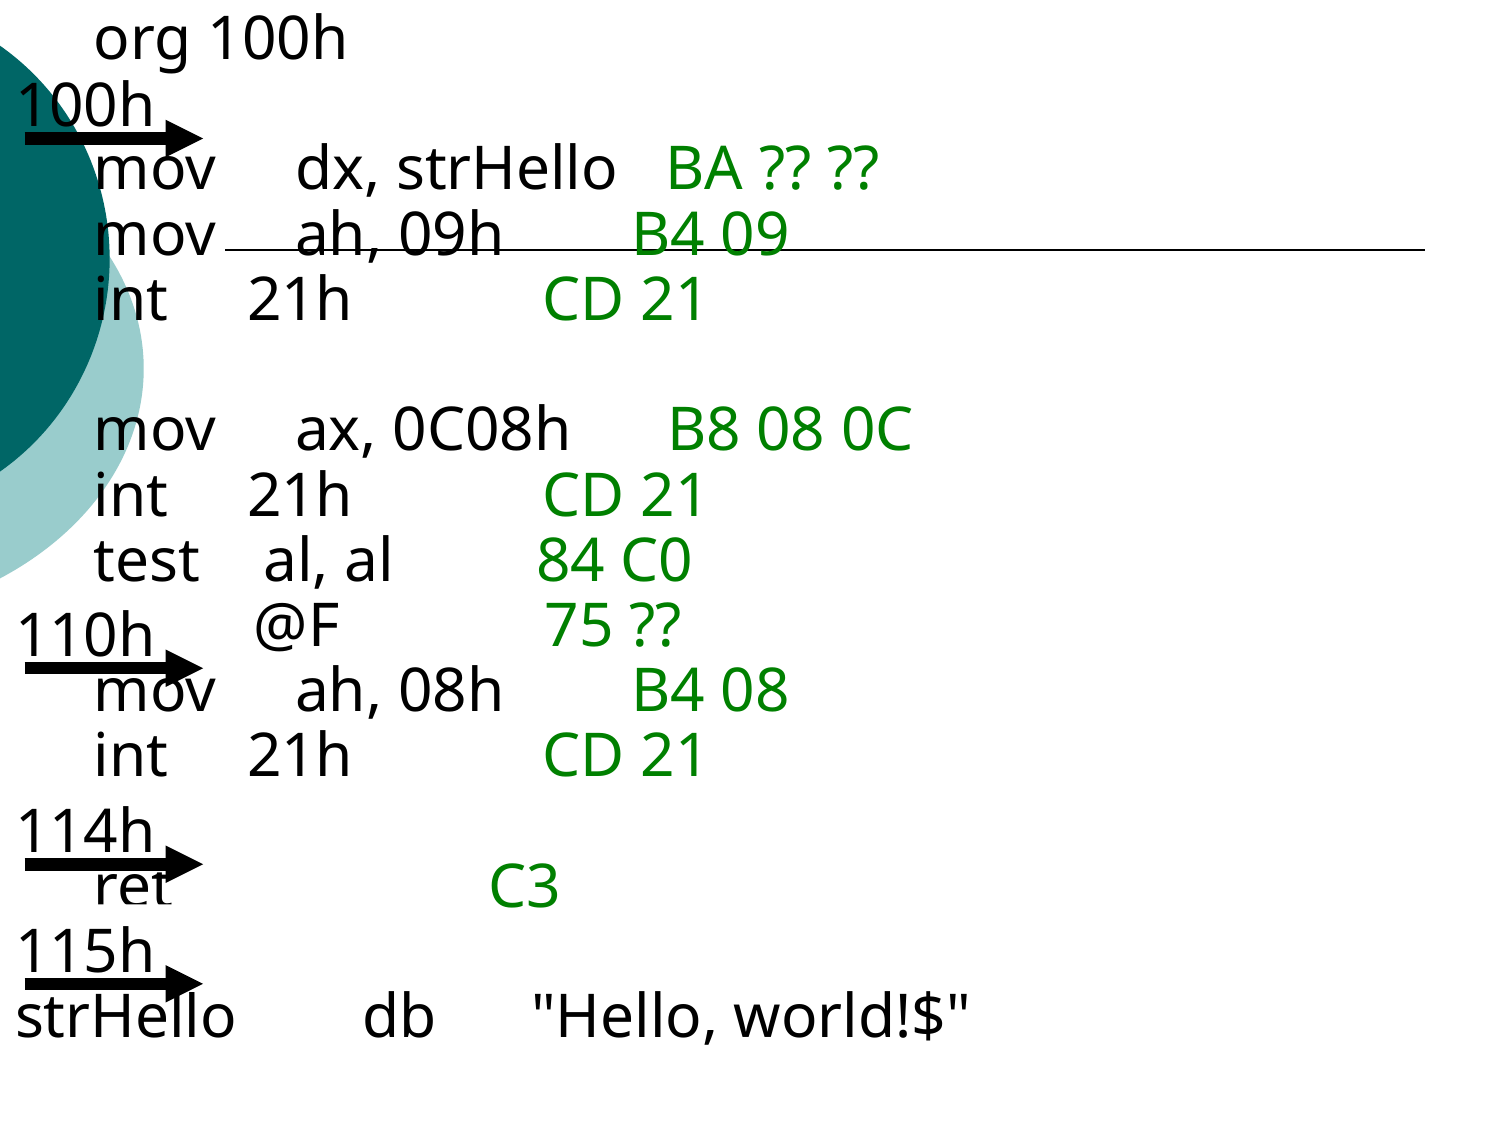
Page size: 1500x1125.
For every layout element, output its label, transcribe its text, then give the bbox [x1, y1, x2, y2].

text_box 110h [0, 588, 198, 677]
text_box 115h [0, 904, 198, 992]
list org 100h mov dx, strHello BA ?? ?? mov ah, 09h B4 09 int 21h CD 21 mov ax, 0C08h B8 08 0C int 21h CD 21 test al, al 84 C0 jnz @F 75 ?? mov ah, 08h B4 08 int 21h CD 21 @@: ret C3 strHello db "Hello, world!$" [0, 0, 1500, 1125]
text_box 100h [0, 59, 198, 147]
text_box 114h [0, 784, 198, 873]
